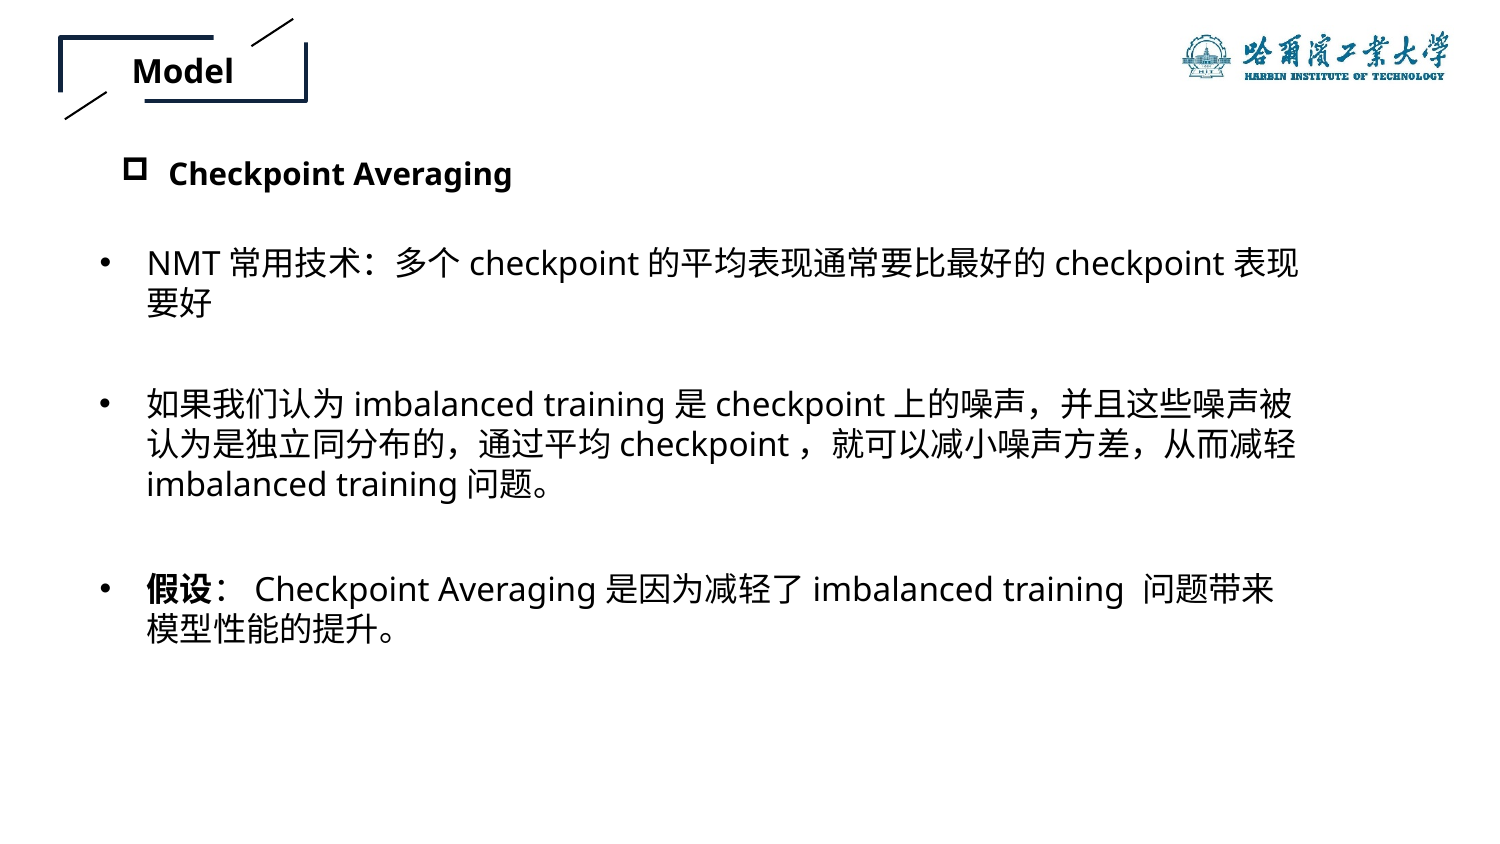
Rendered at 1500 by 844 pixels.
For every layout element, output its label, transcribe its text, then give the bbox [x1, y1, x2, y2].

text_box NMT常用技术：多个checkpoint的平均表现通常要比最好的checkpoint表现要好 [84, 235, 1317, 370]
picture [1179, 25, 1454, 87]
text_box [17, 18, 349, 120]
text_box Checkpoint Averaging [106, 146, 603, 199]
text_box 如果我们认为imbalanced training是checkpoint上的噪声，并且这些噪声被认为是独立同分布的，通过平均checkpoint，就可以减小噪声方差，从而减轻imbalanced training问题。 [84, 375, 1317, 510]
text_box 假设：Checkpoint Averaging是因为减轻了imbalanced training 问题带来模型性能的提升。 [84, 560, 1294, 696]
